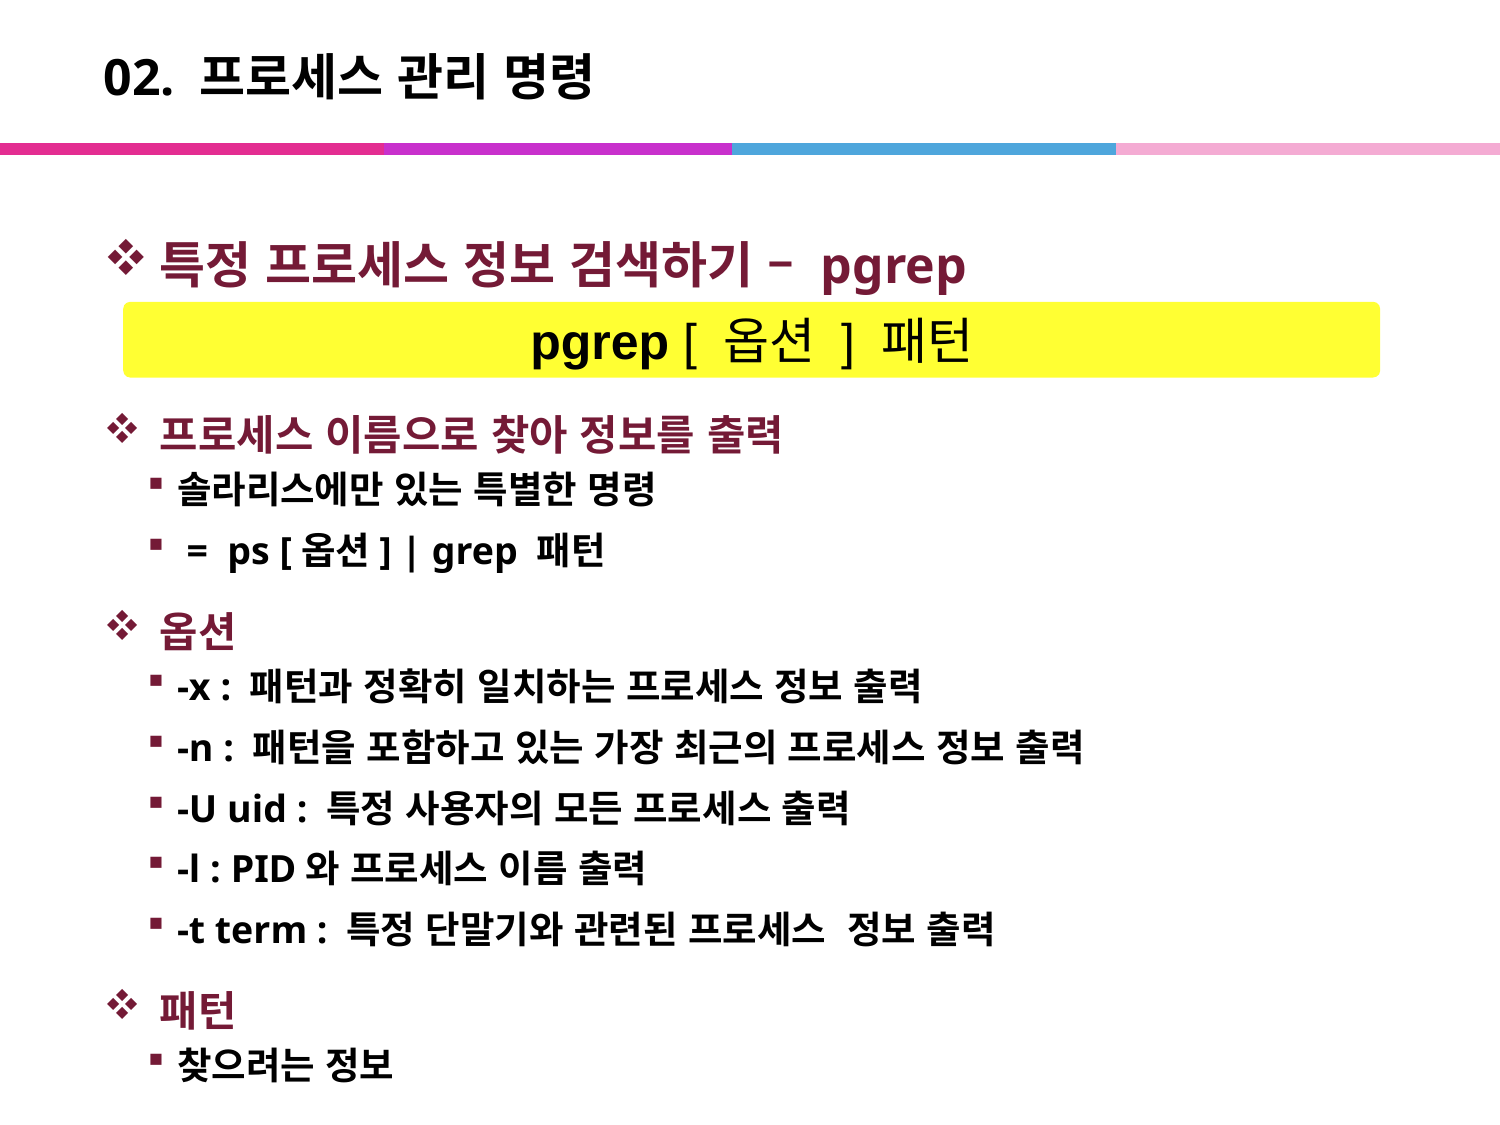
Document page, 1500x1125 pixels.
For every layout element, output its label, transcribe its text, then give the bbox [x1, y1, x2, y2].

text_box pgrep [ 옵션 ] 패턴 [123, 301, 1381, 378]
list 특정 프로세스 정보 검색하기 – pgrep 프로세스 이름으로 찾아 정보를 출력 솔라리스에만 있는 특별한 명령 = ps [옵션] | grep 패턴 옵션 -x : 패턴과 정확히 일치하는 프로세스 정보 출력 -n : 패턴을 포함하고 있는 가장 최근의 프로세스 정보 출력 -U uid : 특정 사용자의 모든 프로세스 출력 -l : PID와 프로세스 이름 출력 -t term : 특정 단말기와 관련된 프로세스 정보 출력 패턴 찾으려는 정보 [88, 196, 1448, 1083]
title 02. 프로세스 관리 명령 [88, 30, 1330, 121]
